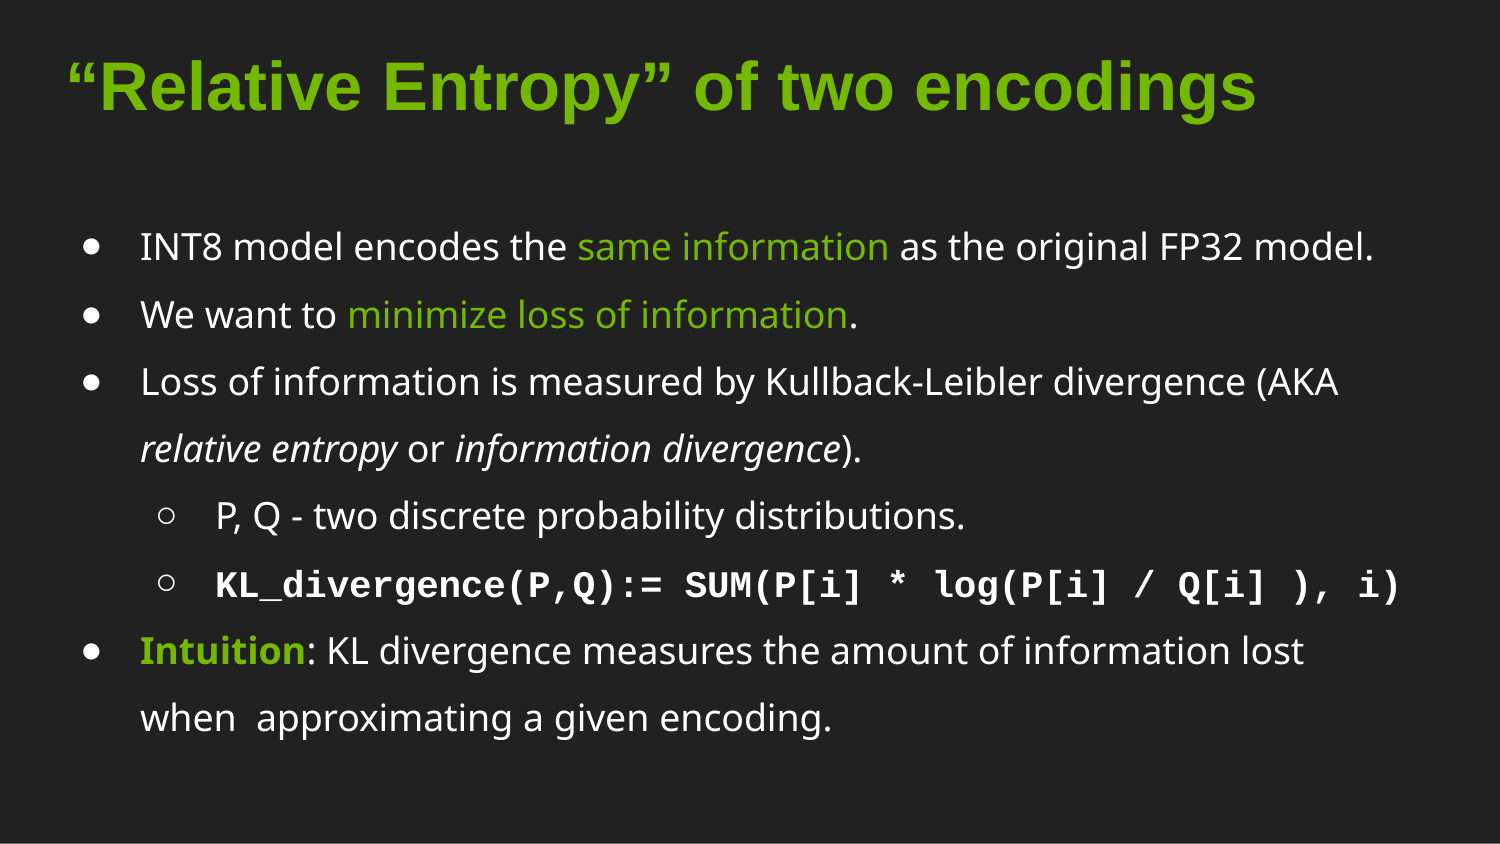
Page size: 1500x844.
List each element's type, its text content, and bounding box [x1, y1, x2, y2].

text_box INT8 model encodes the same information as the original FP32 model. We want to minimize loss of information. Loss of information is measured by Kullback-Leibler divergence (AKA relative entropy or information divergence). P, Q - two discrete probability distributions. KL_divergence(P,Q):= SUM(P[i] * log(P[i] / Q[i] ), i) Intuition: KL divergence measures the amount of information lost when approximating a given encoding. [77, 197, 1410, 739]
title “Relative Entropy” of two encodings [63, 40, 1262, 184]
